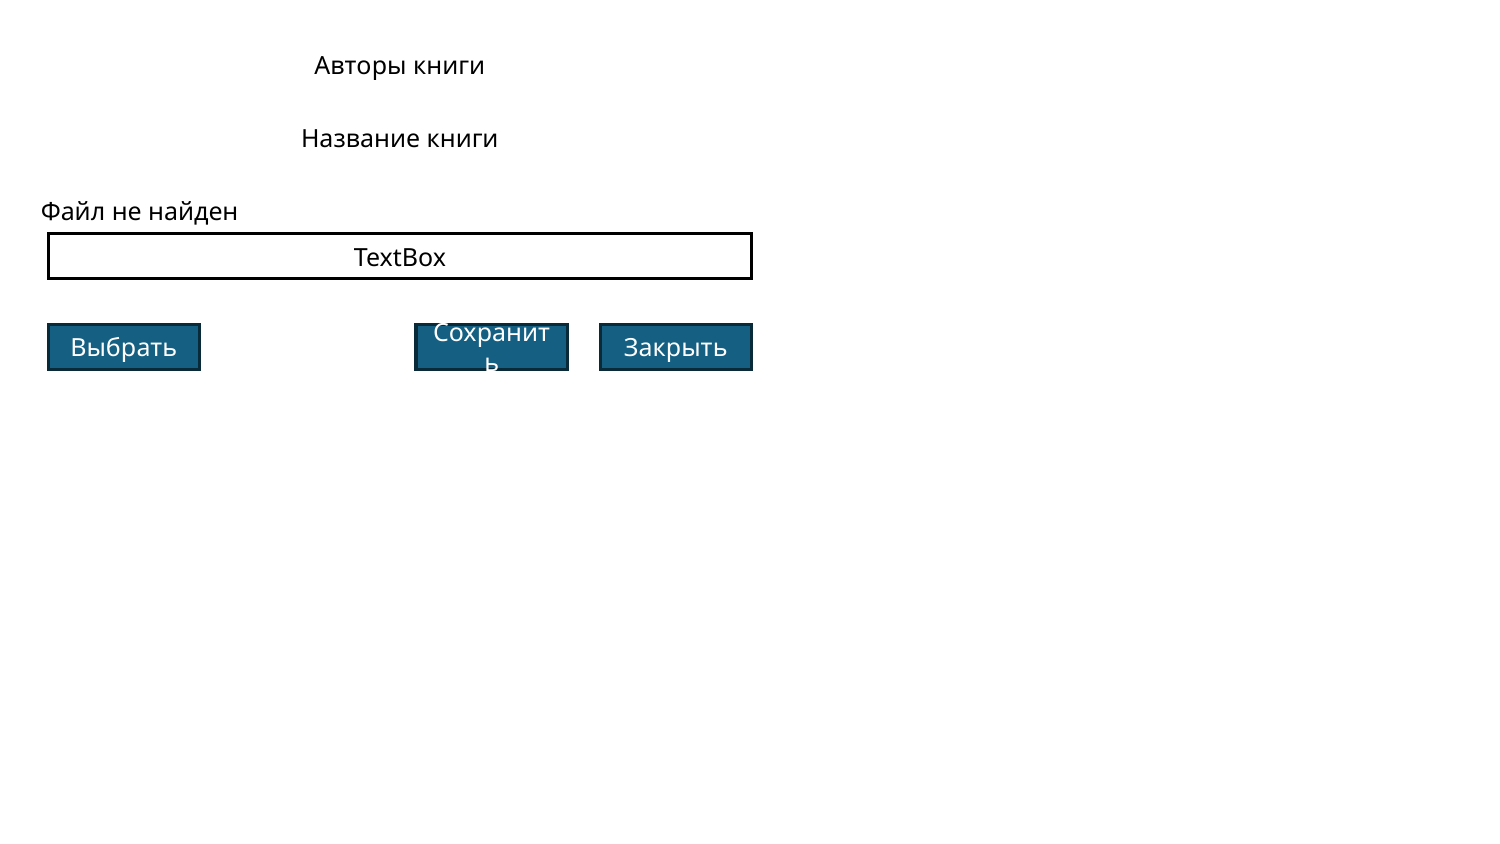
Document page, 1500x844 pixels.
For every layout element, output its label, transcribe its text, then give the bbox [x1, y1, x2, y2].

text_box Авторы книги [299, 42, 501, 87]
text_box Файл не найден [25, 187, 254, 233]
text_box Сохранить [414, 323, 569, 371]
text_box TextBox [47, 232, 753, 280]
text_box Закрыть [599, 323, 753, 371]
text_box Выбрать [47, 323, 201, 371]
text_box Название книги [286, 115, 514, 160]
